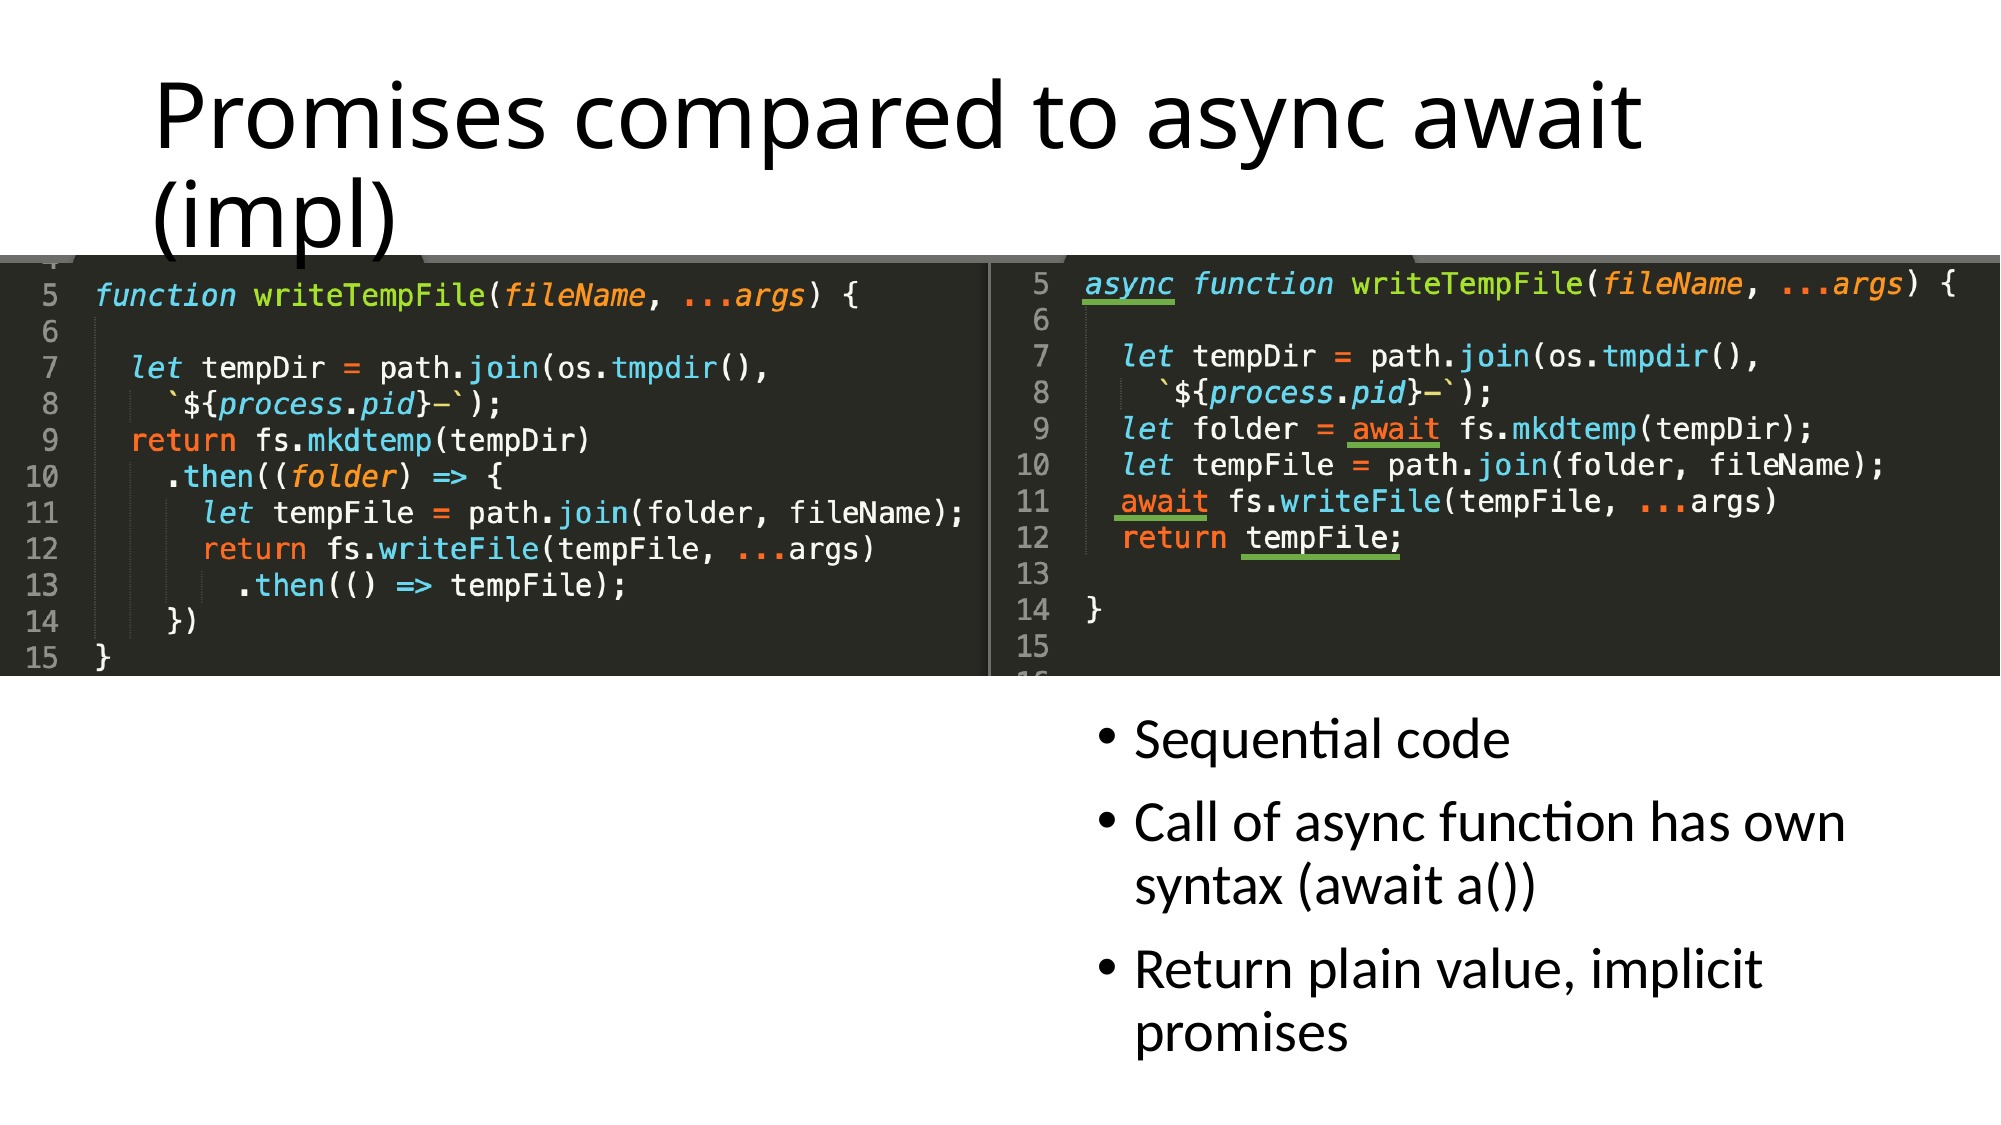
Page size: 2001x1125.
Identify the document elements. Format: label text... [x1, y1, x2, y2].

picture [0, 255, 2000, 676]
list Sequential code Call of async function has own syntax (await a()) Return plain value, implicit promises [1081, 700, 1987, 1101]
title Promises compared to async await (impl) [137, 59, 1863, 255]
